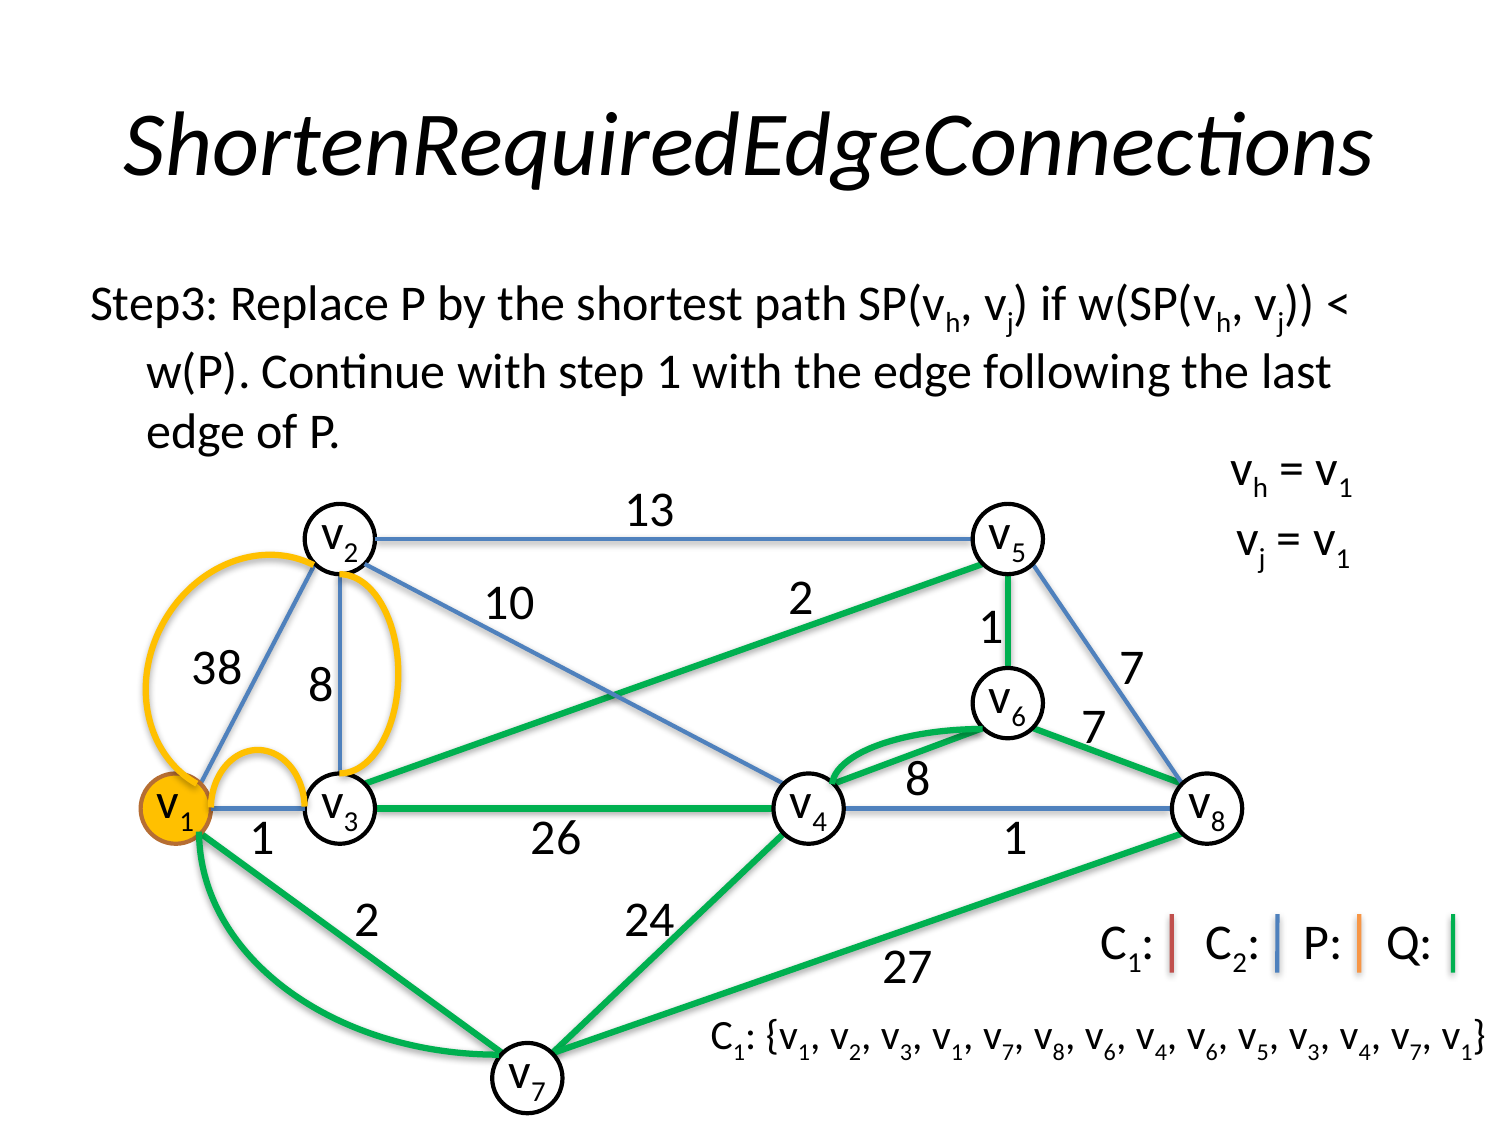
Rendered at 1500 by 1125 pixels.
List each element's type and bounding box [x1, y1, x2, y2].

text_box [138, 364, 1500, 1125]
text_box [1085, 902, 1483, 986]
title [75, 45, 1425, 233]
text_box [1215, 428, 1368, 582]
list [75, 262, 1425, 469]
